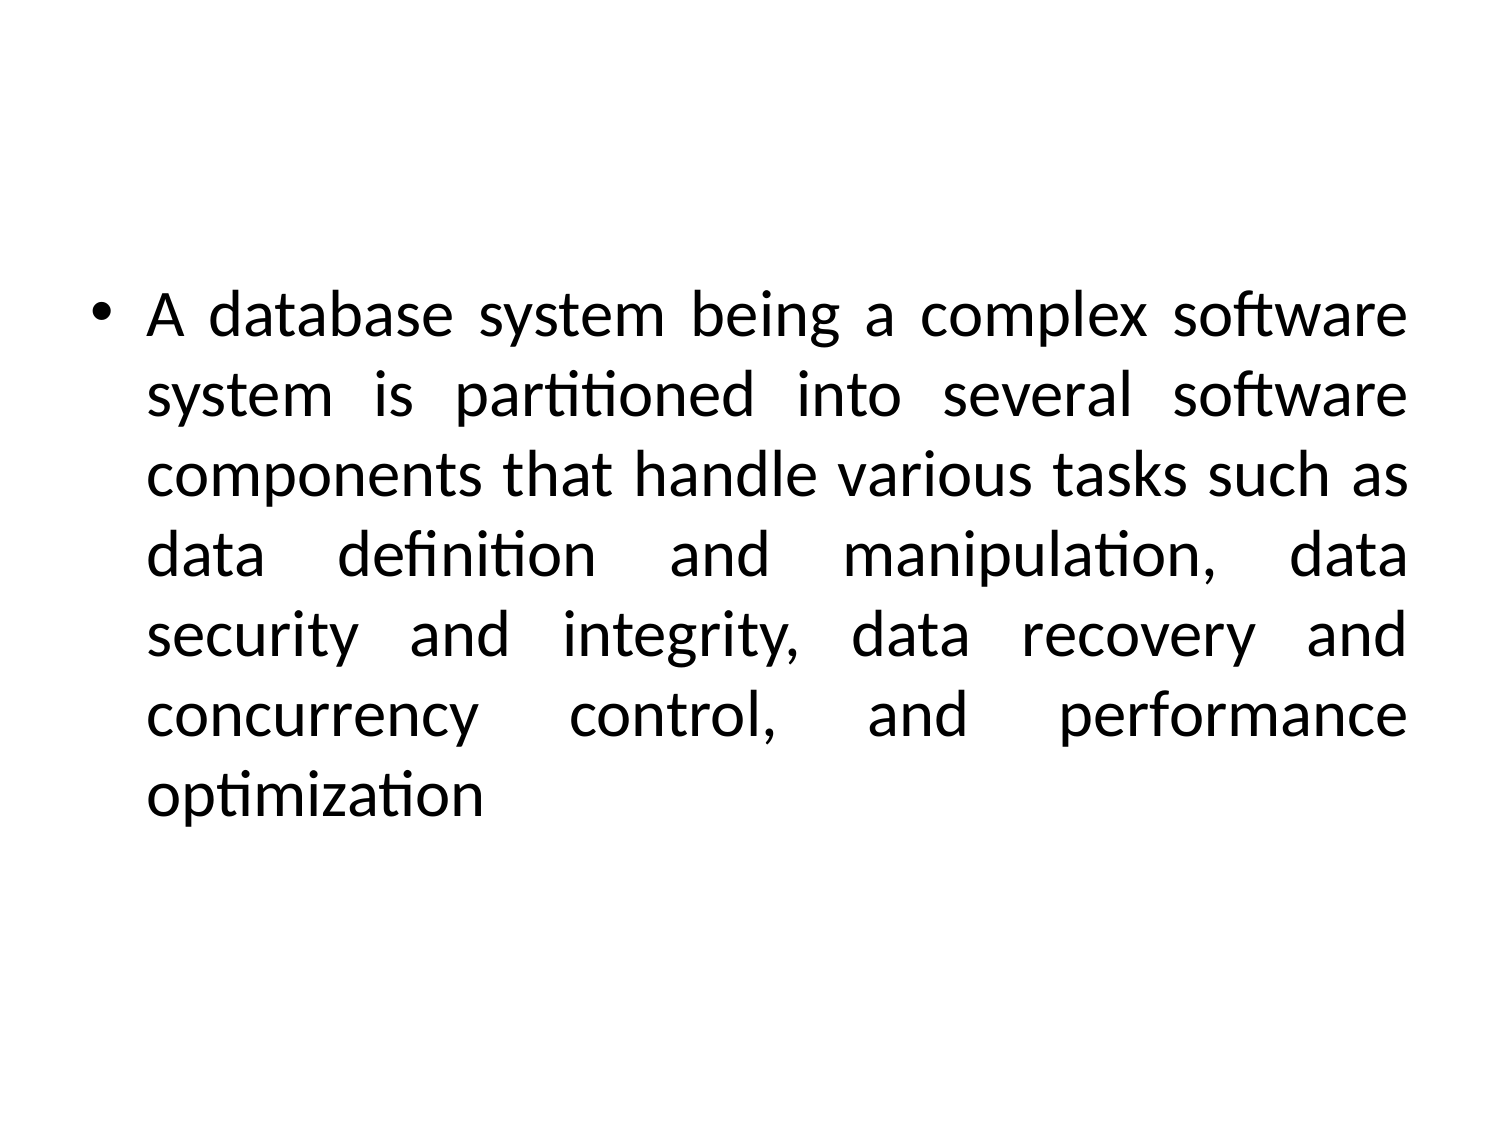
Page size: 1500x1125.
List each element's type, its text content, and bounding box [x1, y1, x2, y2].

list A database system being a complex software system is partitioned into several software components that handle various tasks such as data definition and manipulation, data security and integrity, data recovery and concurrency control, and performance optimization [75, 262, 1425, 1005]
